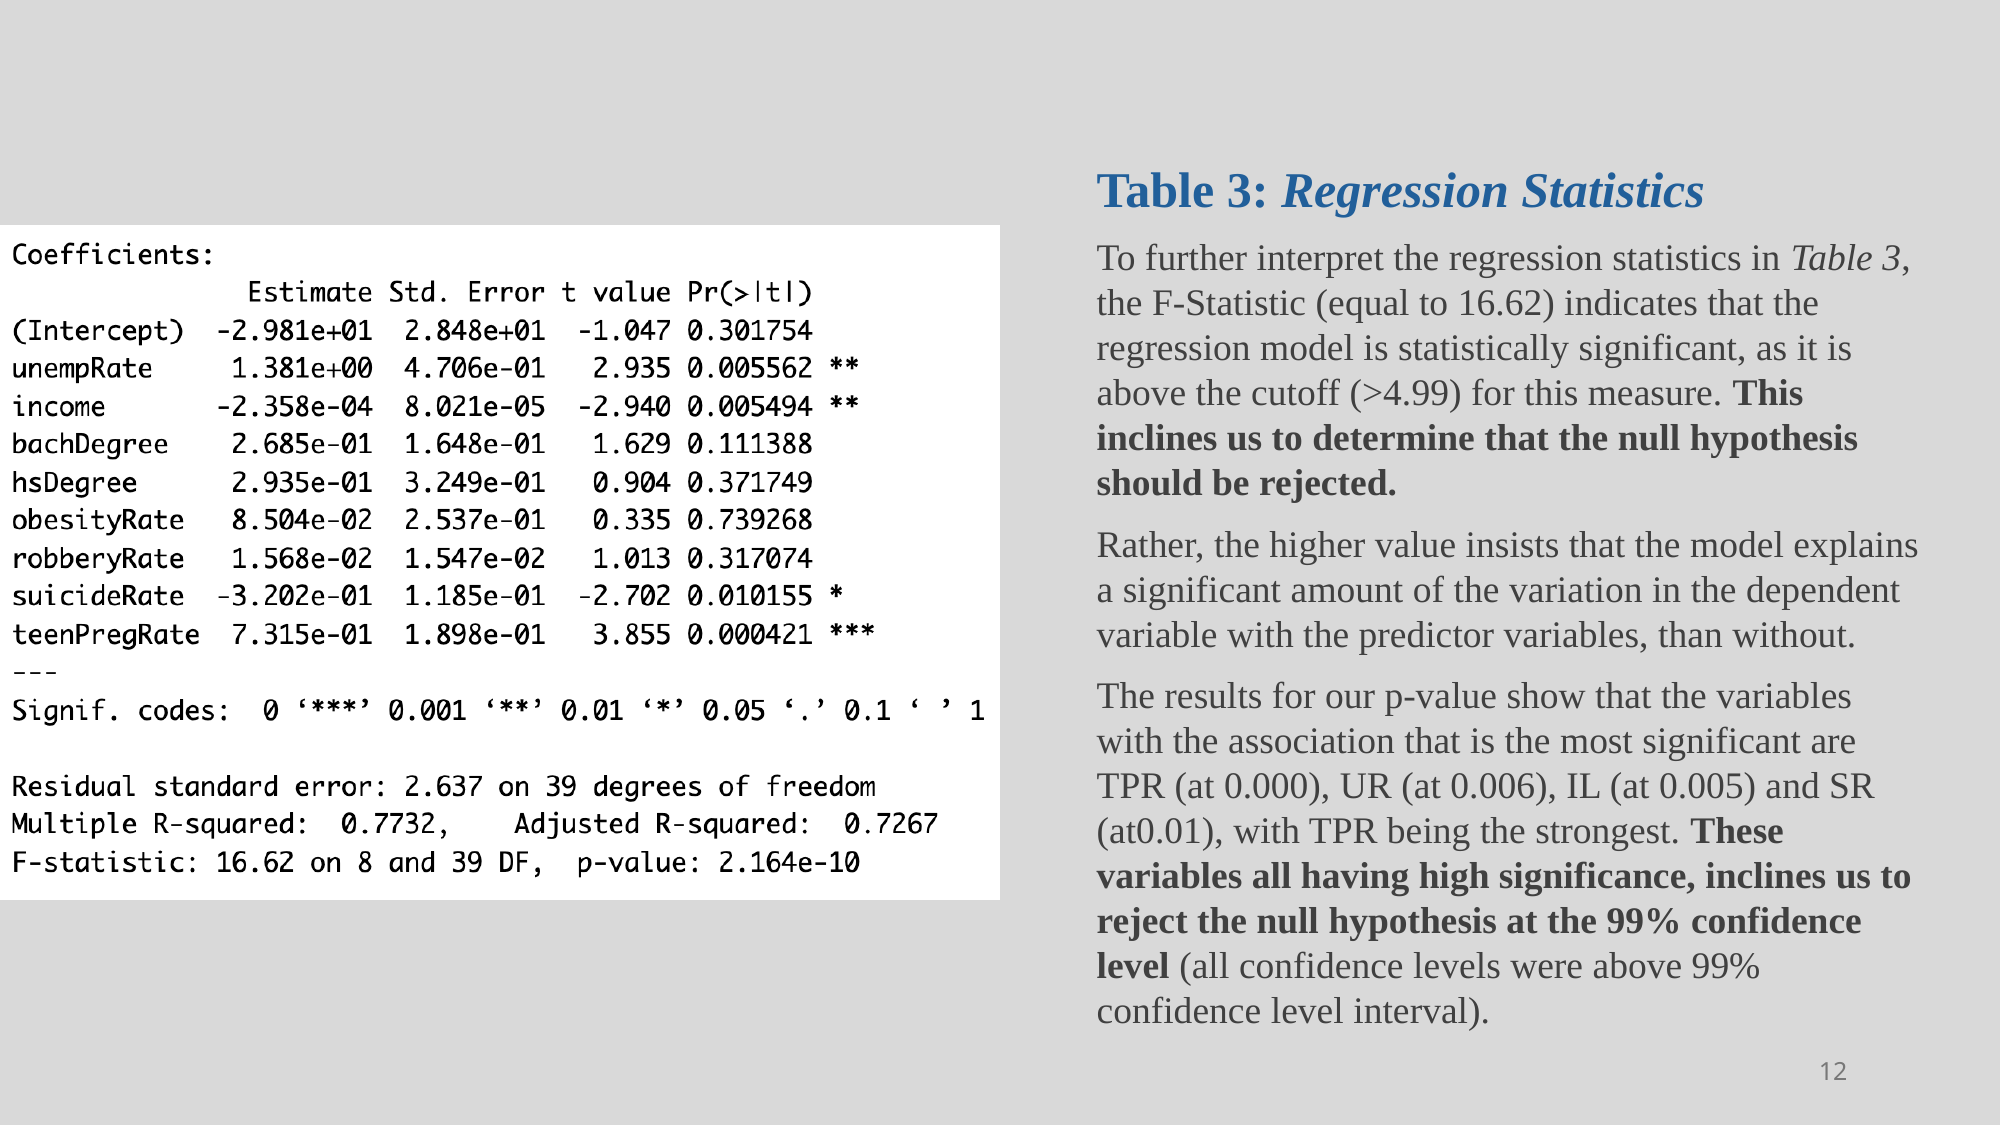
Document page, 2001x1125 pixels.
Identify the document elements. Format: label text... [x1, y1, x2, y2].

list To further interpret the regression statistics in Table 3, the F-Statistic (equal to 16.62) indicates that the regression model is statistically significant, as it is above the cutoff (>4.99) for this measure. This inclines us to determine that the null hypothesis should be rejected. Rather, the higher value insists that the model explains a significant amount of the variation in the dependent variable with the predictor variables, than without. The results for our p-value show that the variables with the association that is the most significant are TPR (at 0.000), UR (at 0.006), IL (at 0.005) and SR (at0.01), with TPR being the strongest. These variables all having high significance, inclines us to reject the null hypothesis at the 99% confidence level (all confidence levels were above 99% confidence level interval). [1081, 225, 1942, 861]
picture [0, 224, 1001, 901]
title Table 3: Regression Statistics [1081, 0, 2000, 226]
slide_number 11 [1412, 1042, 1863, 1103]
